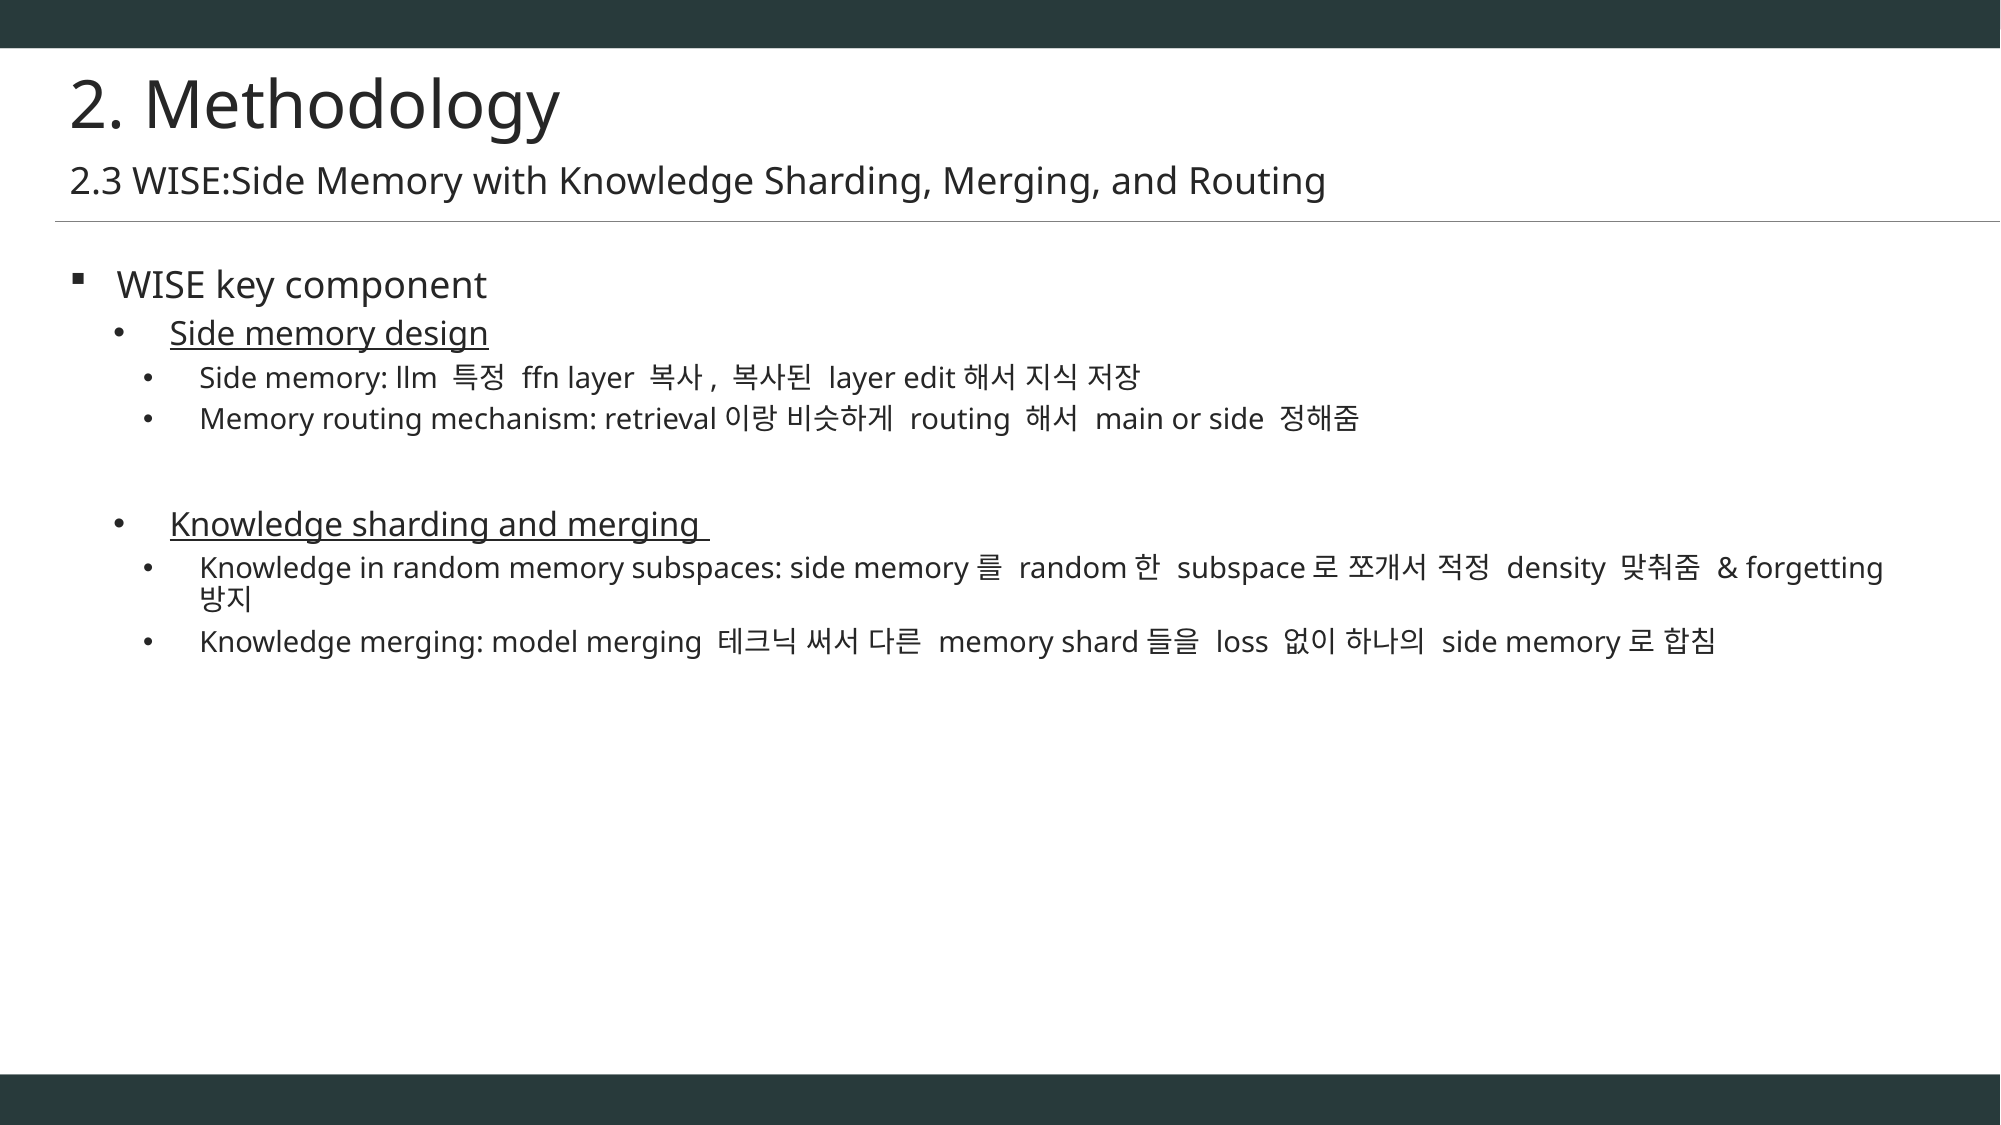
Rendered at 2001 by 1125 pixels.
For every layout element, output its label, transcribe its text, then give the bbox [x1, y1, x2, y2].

list 2.3 WISE:Side Memory with Knowledge Sharding, Merging, and Routing [54, 155, 1621, 210]
title 2. Methodology [54, 60, 1191, 151]
list WISE key component Side memory design Side memory: llm 특정 ffn layer 복사, 복사된 layer edit해서 지식 저장 Memory routing mechanism: retrieval이랑 비슷하게 routing 해서 main or side 정해줌 Knowledge sharding and merging Knowledge in random memory subspaces: side memory를 random한 subspace로 쪼개서 적정 density 맞춰줌 & forgetting 방지 Knowledge merging: model merging 테크닉 써서 다른 memory shard들을 loss 없이 하나의 side memory로 합침 [54, 240, 1945, 1013]
